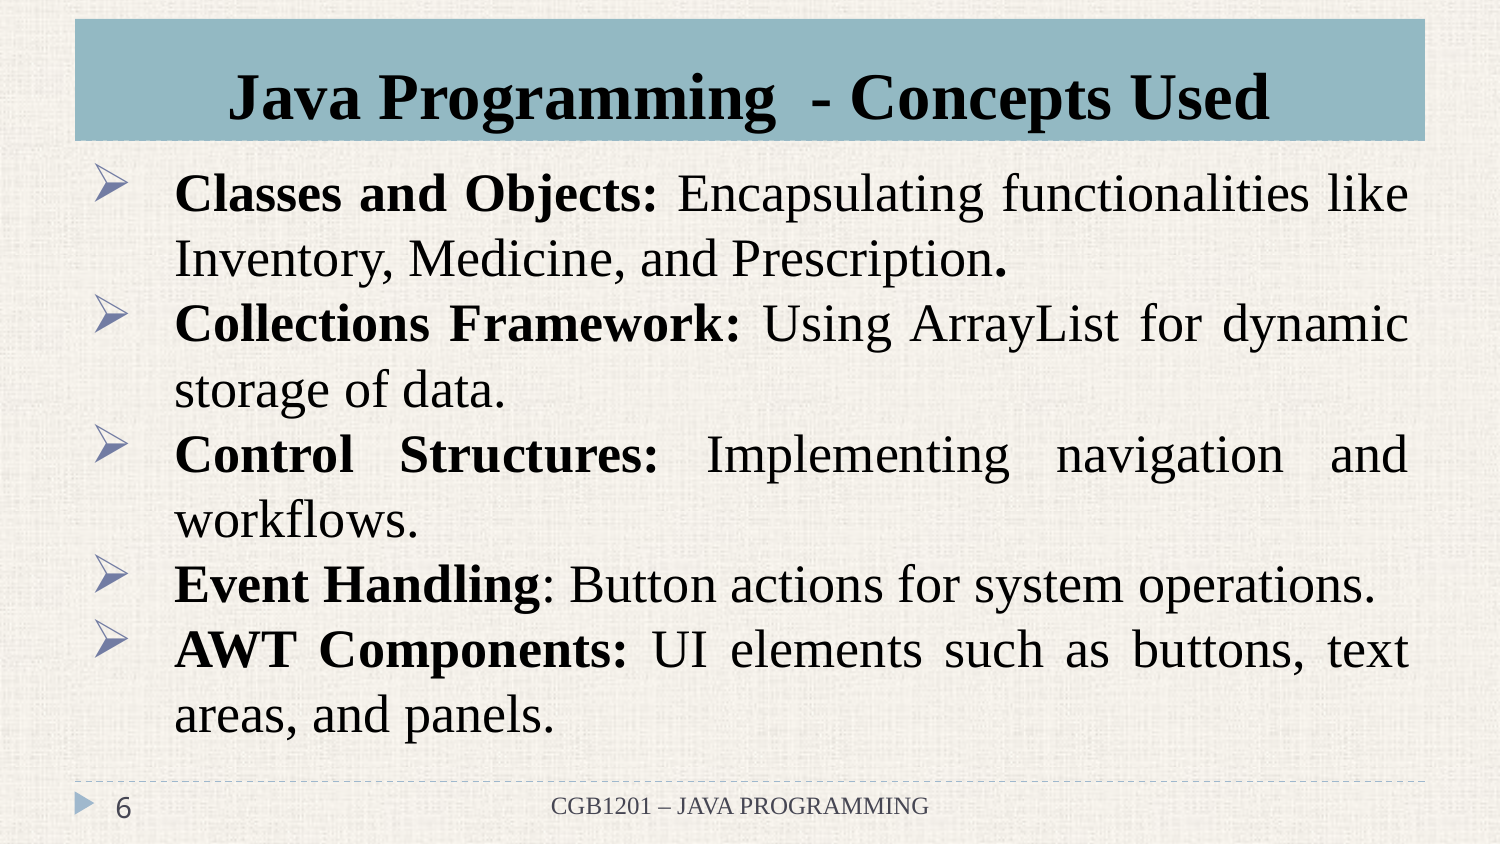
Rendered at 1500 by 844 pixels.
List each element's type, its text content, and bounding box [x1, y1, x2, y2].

title Java Programming - Concepts Used [75, 18, 1425, 141]
slide_number 6 [100, 782, 426, 827]
list Classes and Objects: Encapsulating functionalities like Inventory, Medicine, and Prescription. Collections Framework: Using ArrayList for dynamic storage of data. Control Structures: Implementing navigation and workflows. Event Handling: Button actions for system operations. AWT Components: UI elements such as buttons, text areas, and panels. [75, 150, 1425, 758]
footer CGB1201 – JAVA PROGRAMMING [412, 782, 1075, 844]
